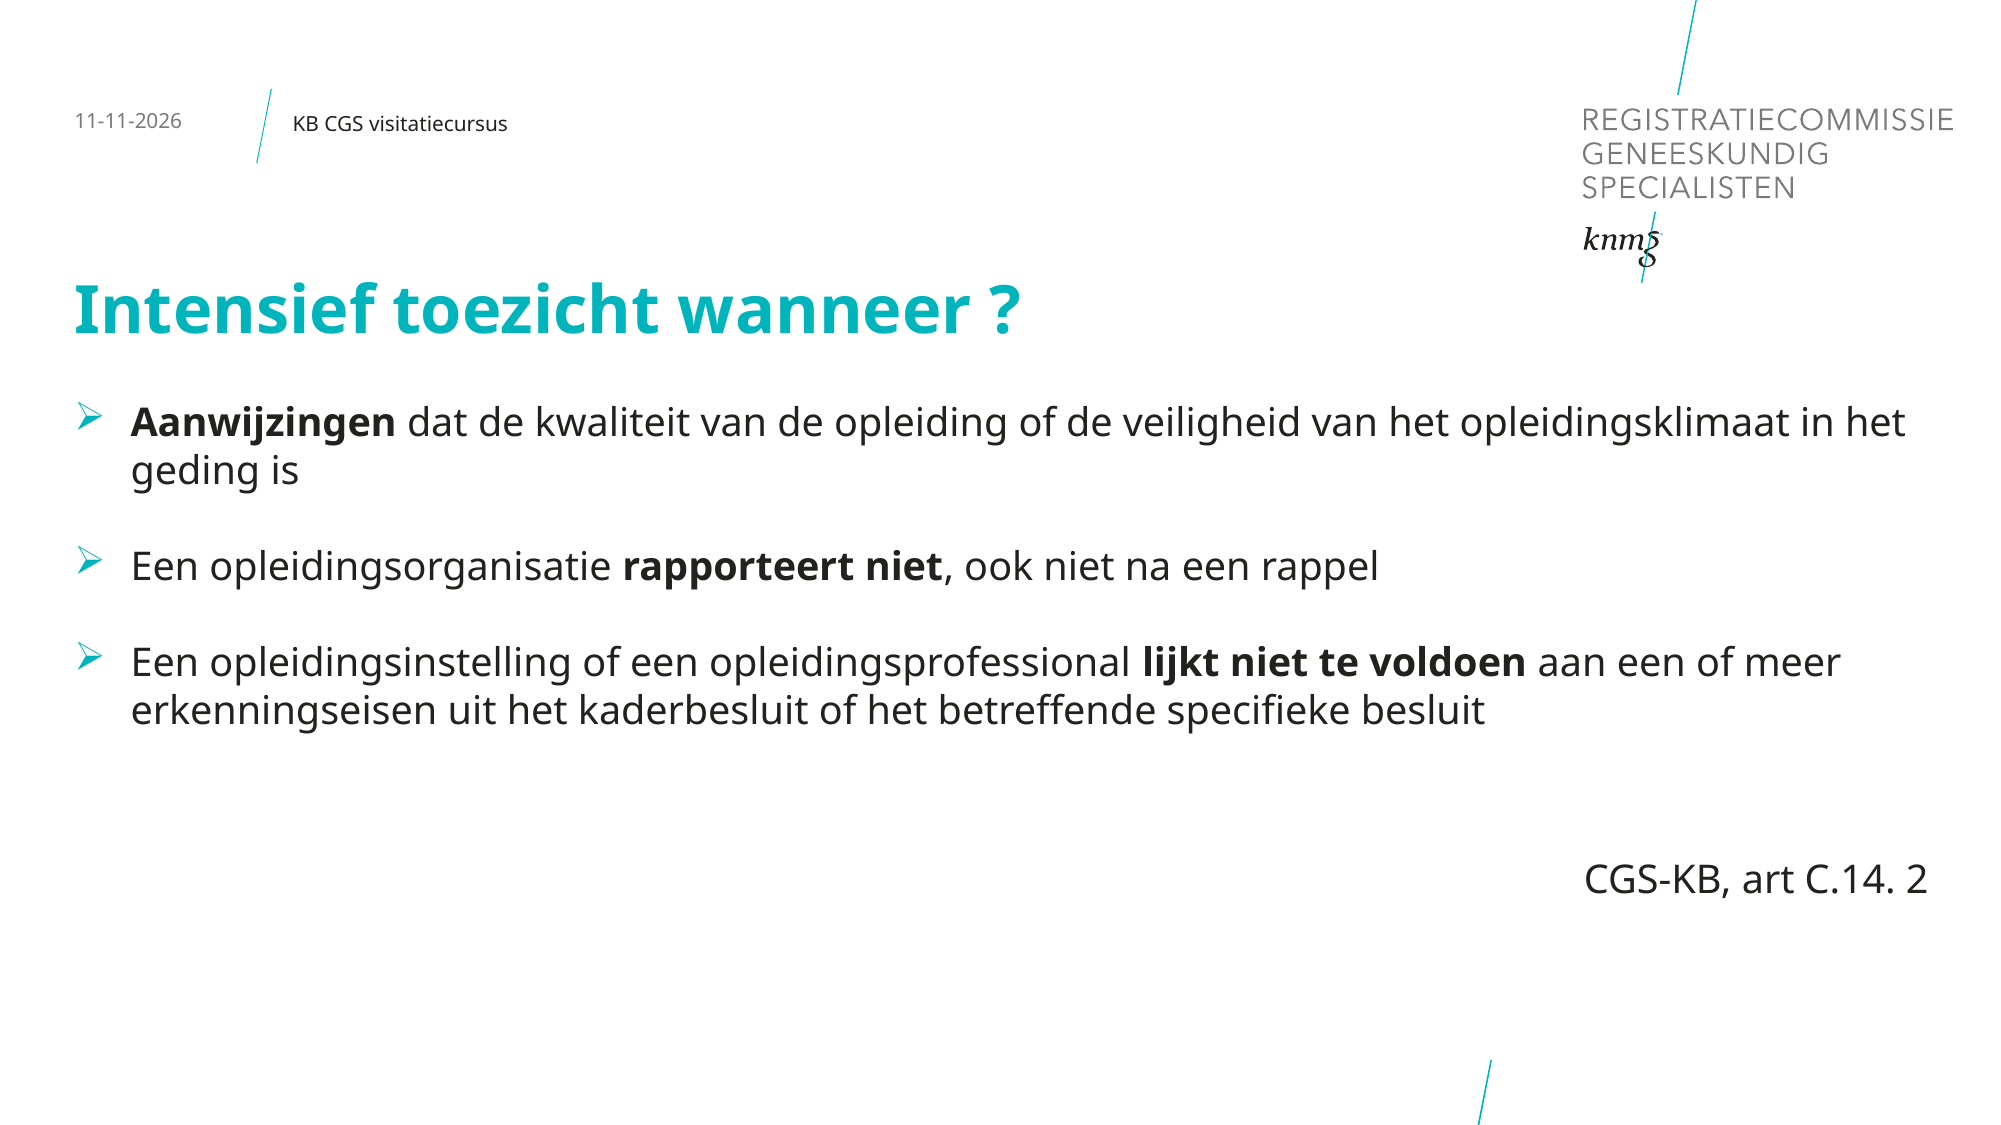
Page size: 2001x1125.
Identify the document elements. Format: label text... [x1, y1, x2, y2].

title Intensief toezicht wanneer ? [74, 274, 1929, 369]
list Aanwijzingen dat de kwaliteit van de opleiding of de veiligheid van het opleidingsklimaat in het geding is Een opleidingsorganisatie rapporteert niet, ook niet na een rappel Een opleidingsinstelling of een opleidingsprofessional lijkt niet te voldoen aan een of meer erkenningseisen uit het kaderbesluit of het betreffende specifieke besluit CGS-KB, art C.14. 2 [74, 396, 1929, 1059]
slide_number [74, 108, 252, 138]
footer KB CGS visitatiecursus [292, 108, 1533, 138]
